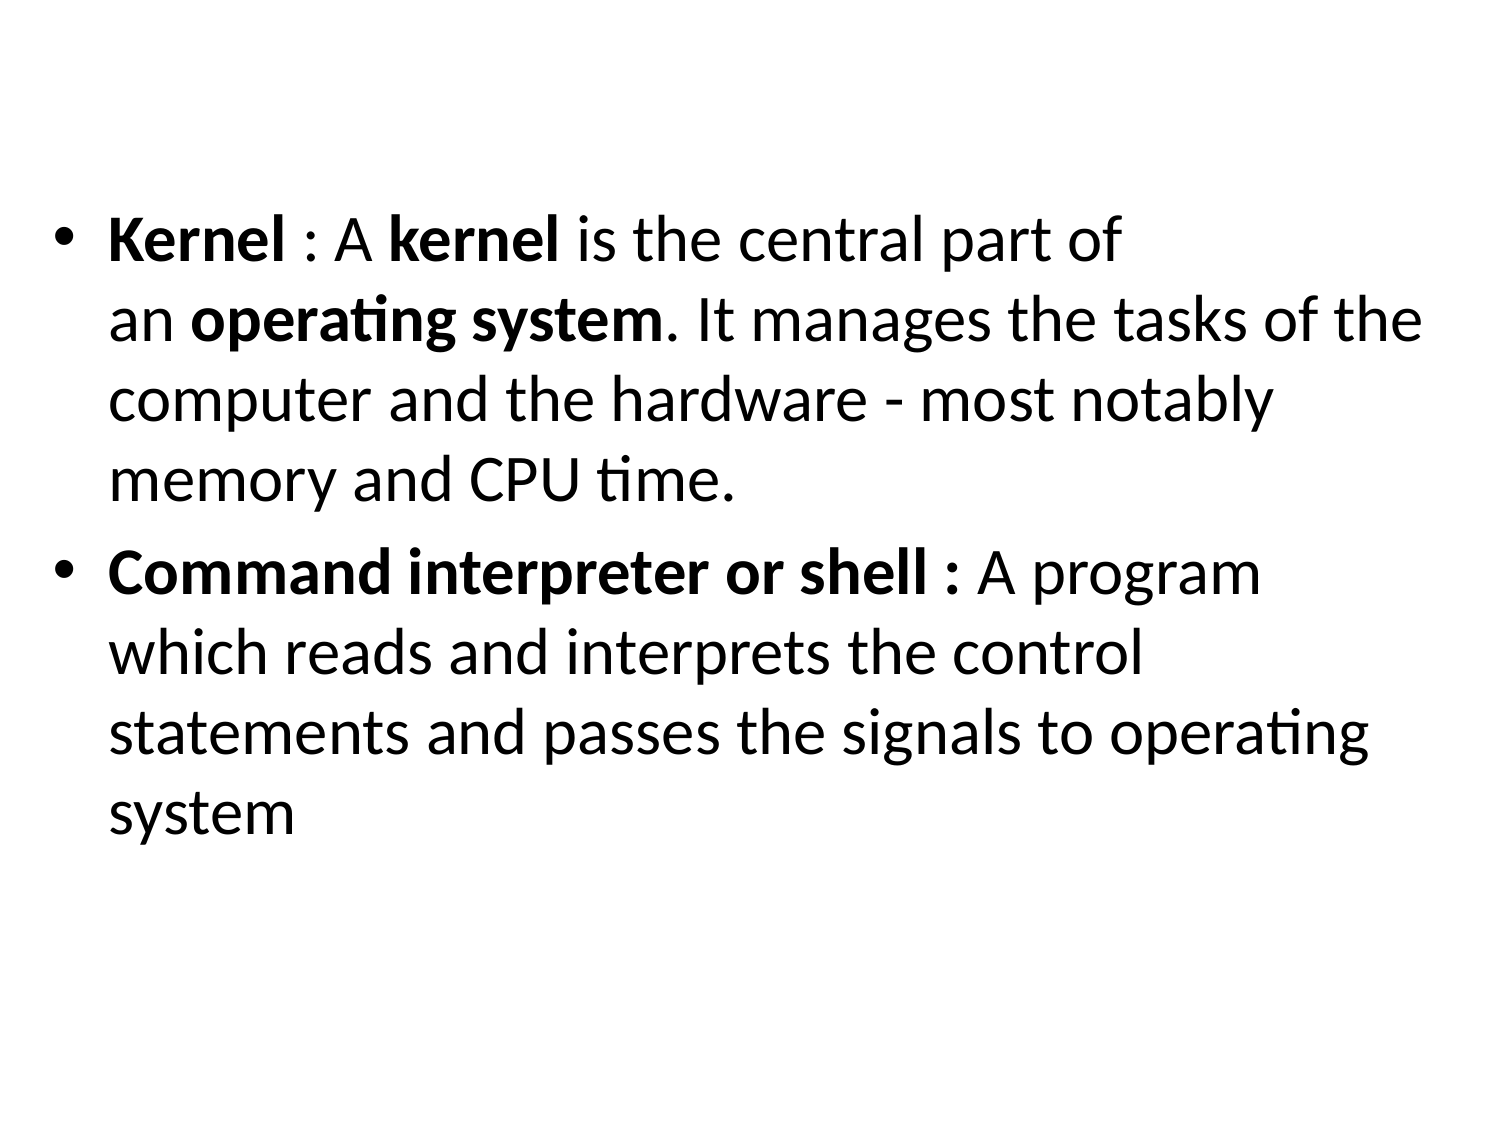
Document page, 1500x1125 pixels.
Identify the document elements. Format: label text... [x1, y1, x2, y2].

list Kernel : A kernel is the central part of an operating system. It manages the tasks of the computer and the hardware - most notably memory and CPU time. Command interpreter or shell : A program which reads and interprets the control statements and passes the signals to operating system [37, 187, 1450, 1013]
